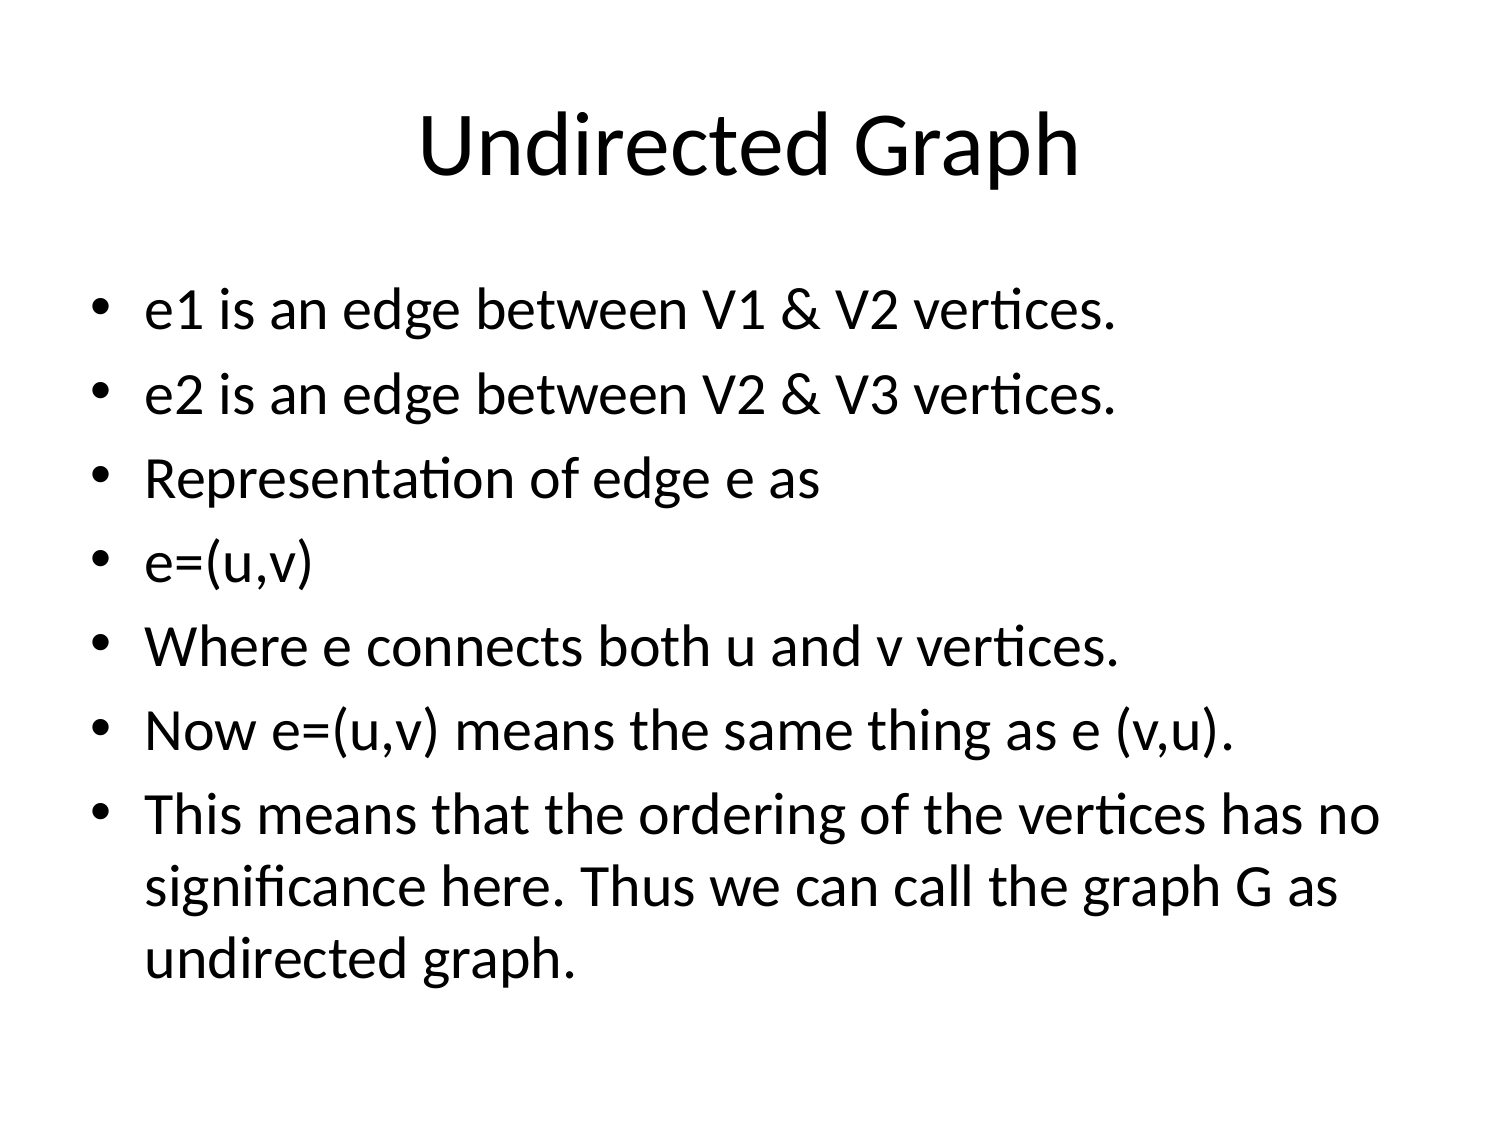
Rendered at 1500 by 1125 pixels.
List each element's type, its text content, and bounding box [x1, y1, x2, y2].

title Undirected Graph [75, 45, 1425, 233]
list e1 is an edge between V1 & V2 vertices. e2 is an edge between V2 & V3 vertices. Representation of edge e as e=(u,v) Where e connects both u and v vertices. Now e=(u,v) means the same thing as e (v,u). This means that the ordering of the vertices has no significance here. Thus we can call the graph G as undirected graph. [75, 262, 1425, 1005]
